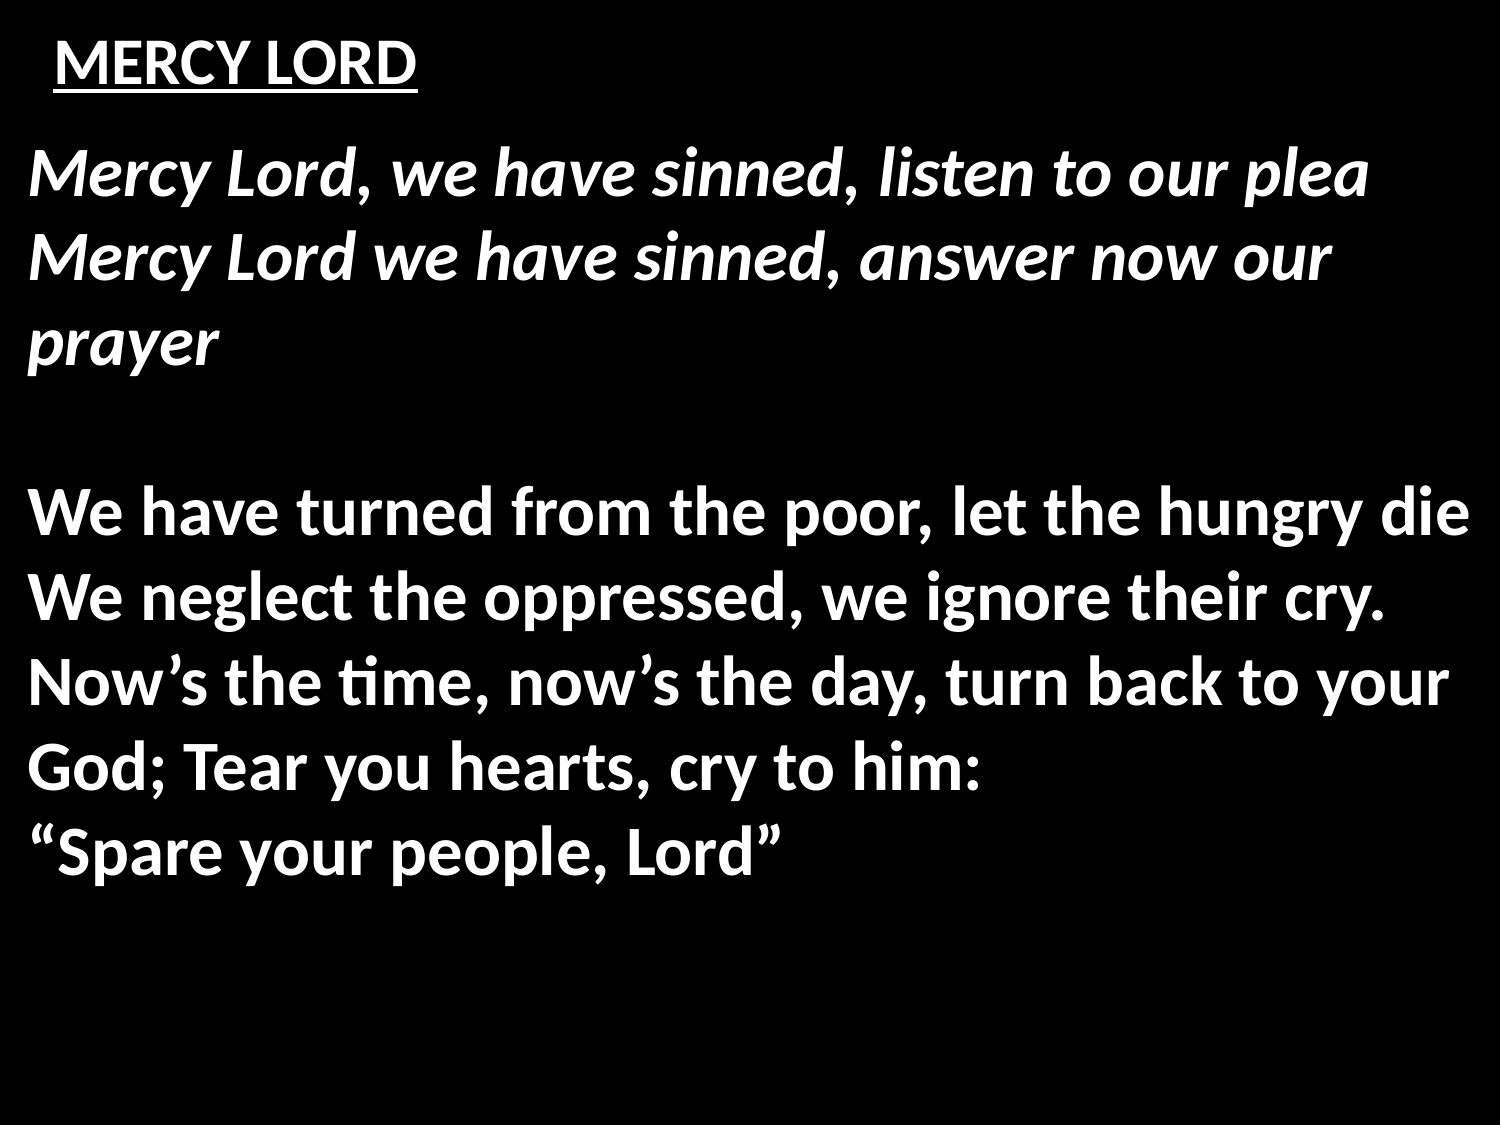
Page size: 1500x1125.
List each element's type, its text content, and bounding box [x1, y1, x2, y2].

title MERCY LORD [10, 0, 1490, 117]
list Mercy Lord, we have sinned, listen to our plea Mercy Lord we have sinned, answer now our prayer We have turned from the poor, let the hungry die We neglect the oppressed, we ignore their cry. Now’s the time, now’s the day, turn back to your God; Tear you hearts, cry to him: “Spare your people, Lord” [8, 125, 1489, 1116]
